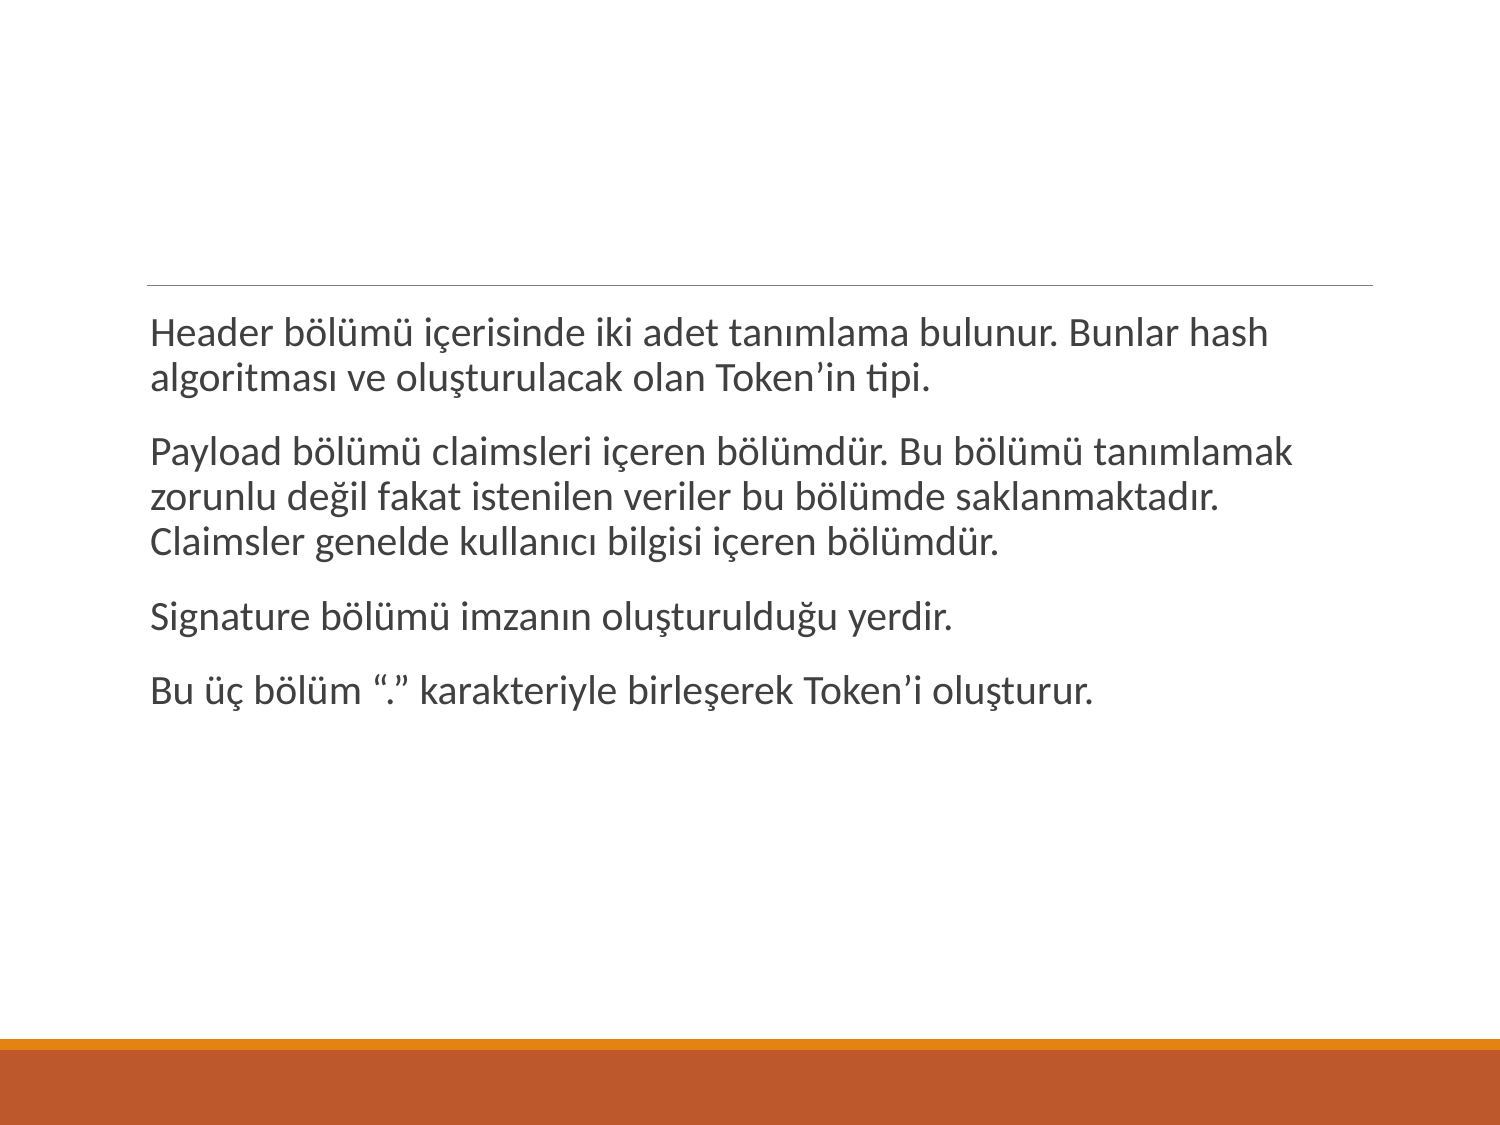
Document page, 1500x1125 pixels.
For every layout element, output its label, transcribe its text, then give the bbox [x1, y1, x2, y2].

list Header bölümü içerisinde iki adet tanımlama bulunur. Bunlar hash algoritması ve oluşturulacak olan Token’in tipi. Payload bölümü claimsleri içeren bölümdür. Bu bölümü tanımlamak zorunlu değil fakat istenilen veriler bu bölümde saklanmaktadır. Claimsler genelde kullanıcı bilgisi içeren bölümdür. Signature bölümü imzanın oluşturulduğu yerdir. Bu üç bölüm “.” karakteriyle birleşerek Token’i oluşturur. [135, 302, 1373, 963]
